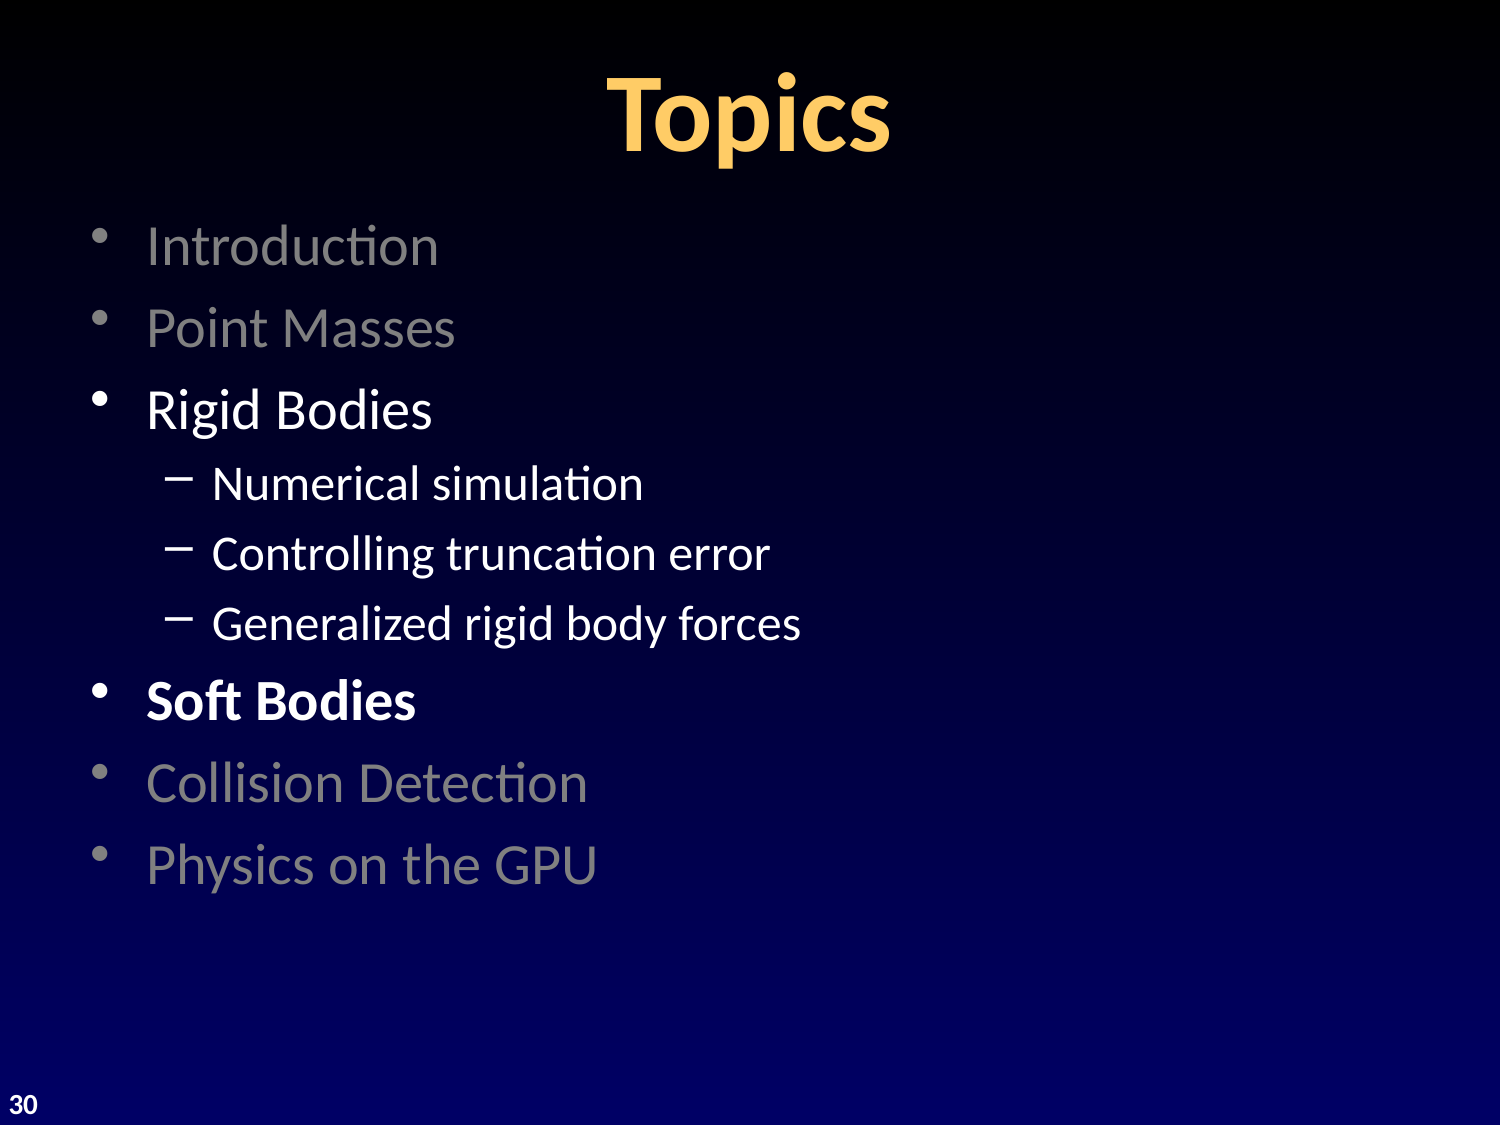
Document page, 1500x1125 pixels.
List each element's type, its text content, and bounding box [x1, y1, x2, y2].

title Topics [24, 24, 1475, 188]
list Introduction Point Masses Rigid Bodies Numerical simulation Controlling truncation error Generalized rigid body forces Soft Bodies Collision Detection Physics on the GPU [75, 200, 1425, 943]
slide_number 30 [0, 1078, 93, 1125]
